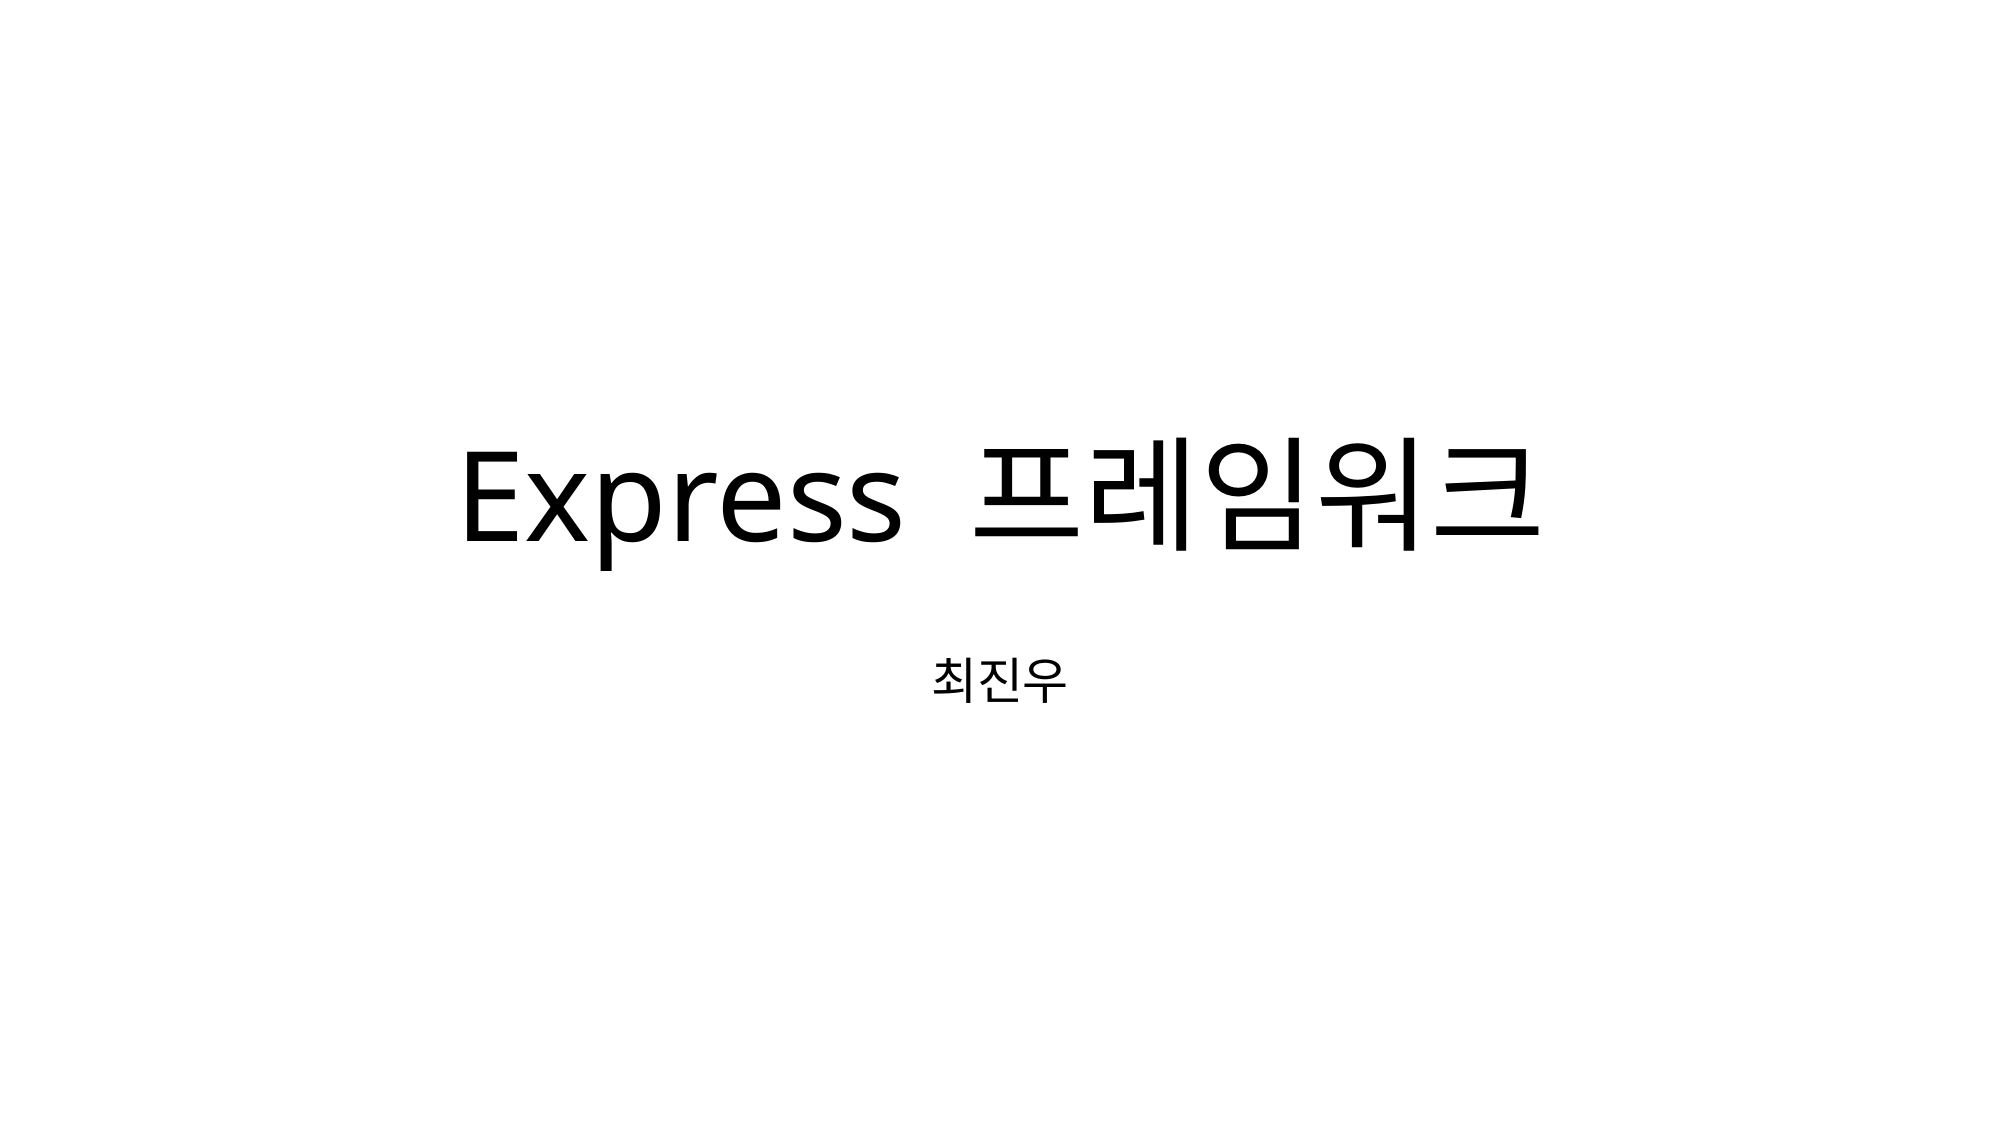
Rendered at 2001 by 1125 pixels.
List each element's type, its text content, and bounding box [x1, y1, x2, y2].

subtitle 최진우 [249, 649, 1750, 921]
title Express 프레임워크 [249, 184, 1750, 576]
